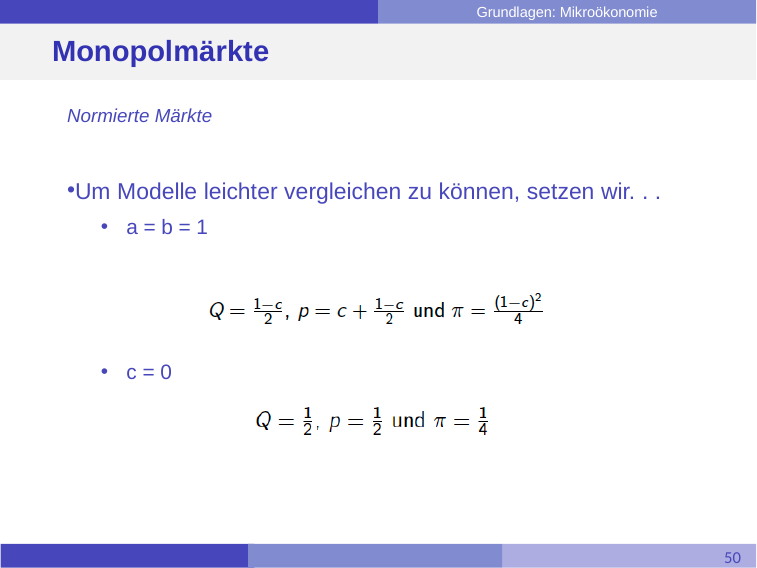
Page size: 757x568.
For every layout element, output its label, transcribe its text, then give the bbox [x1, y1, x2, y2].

picture [200, 290, 554, 332]
list Normierte Märkte [52, 96, 705, 134]
title Monopolmärkte [52, 36, 705, 69]
picture [247, 398, 507, 445]
list Um Modelle leichter vergleichen zu können, setzen wir. . . a = b = 1 c = 0 [52, 151, 705, 512]
text_box 50 [586, 546, 757, 568]
